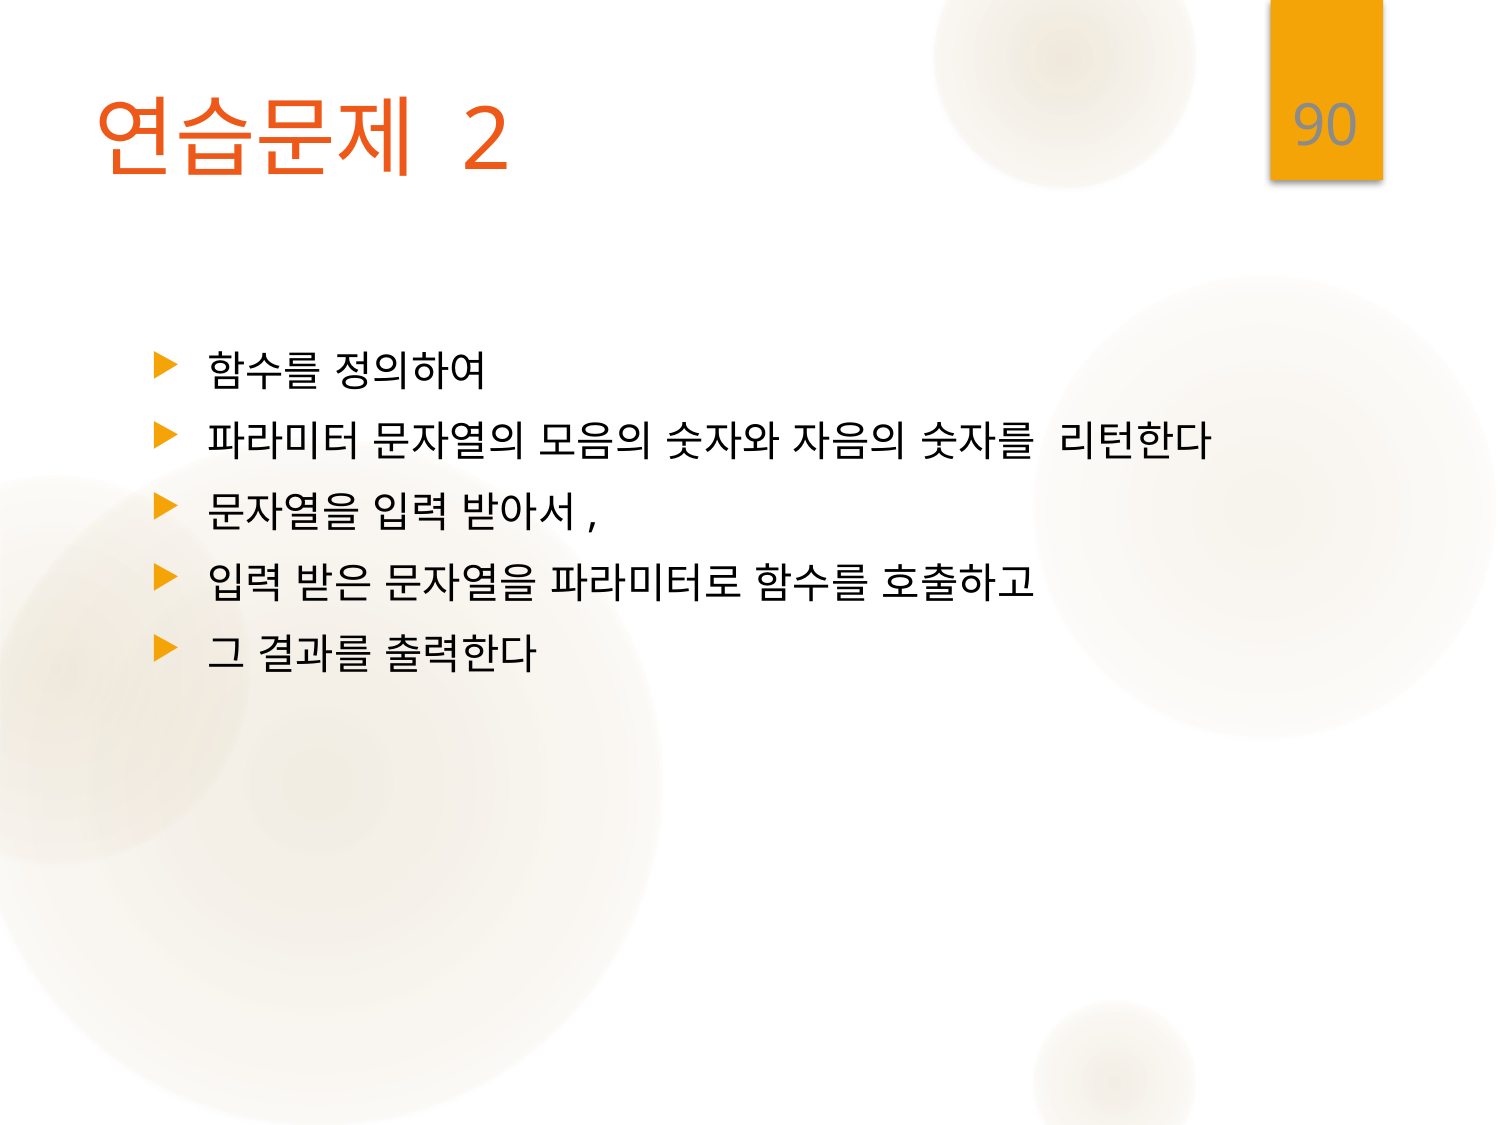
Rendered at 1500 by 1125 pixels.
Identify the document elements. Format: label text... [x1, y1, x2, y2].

slide_number 90 [1273, 48, 1378, 175]
title 연습문제 2 [79, 74, 1237, 304]
list 함수를 정의하여 파라미터 문자열의 모음의 숫자와 자음의 숫자를 리턴한다 문자열을 입력 받아서, 입력 받은 문자열을 파라미터로 함수를 호출하고 그 결과를 출력한다 [135, 336, 1237, 1025]
